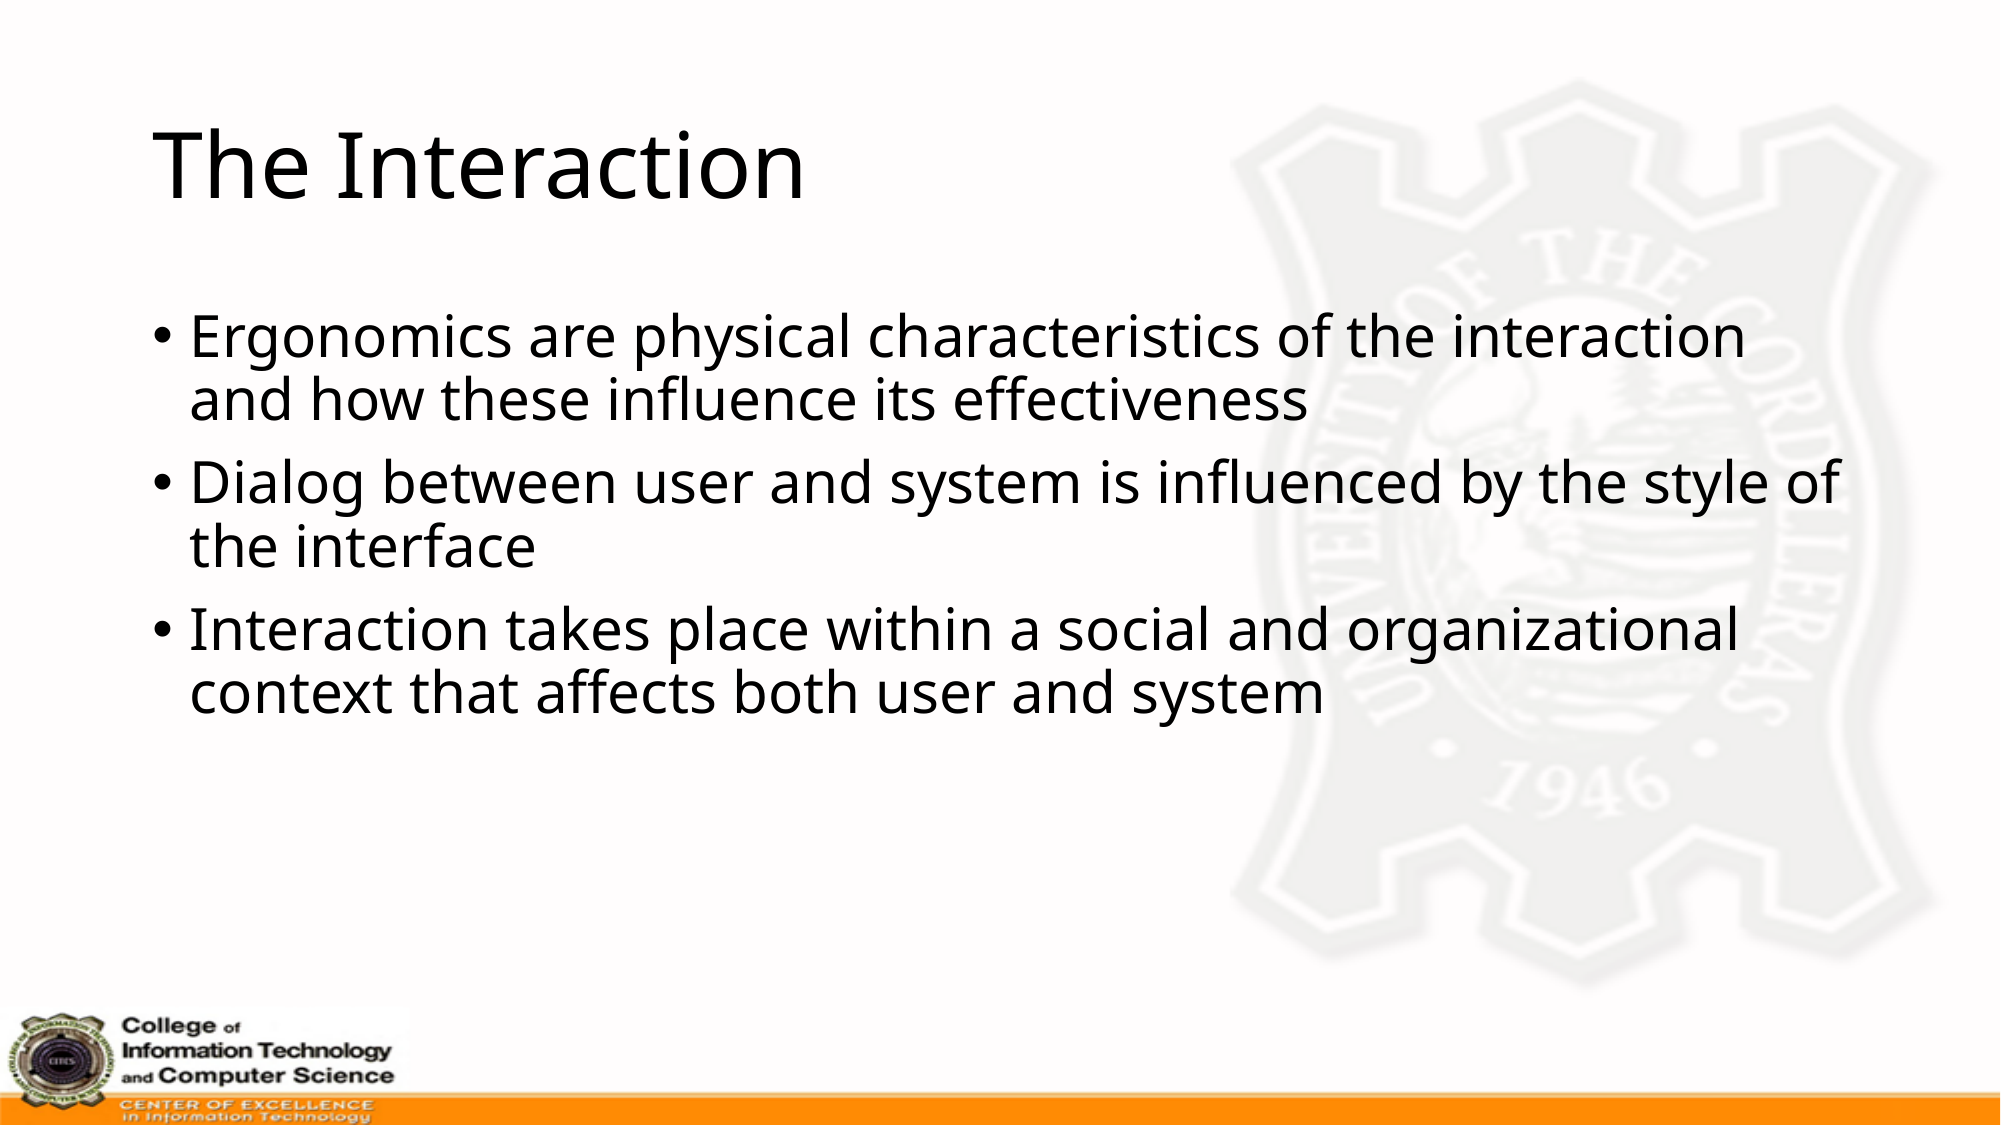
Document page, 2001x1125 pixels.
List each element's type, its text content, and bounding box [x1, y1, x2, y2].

picture [0, 0, 2001, 1125]
list Ergonomics are physical characteristics of the interaction and how these influence its effectiveness Dialog between user and system is influenced by the style of the interface Interaction takes place within a social and organizational context that affects both user and system [137, 299, 1863, 1014]
title The Interaction [137, 59, 1863, 278]
